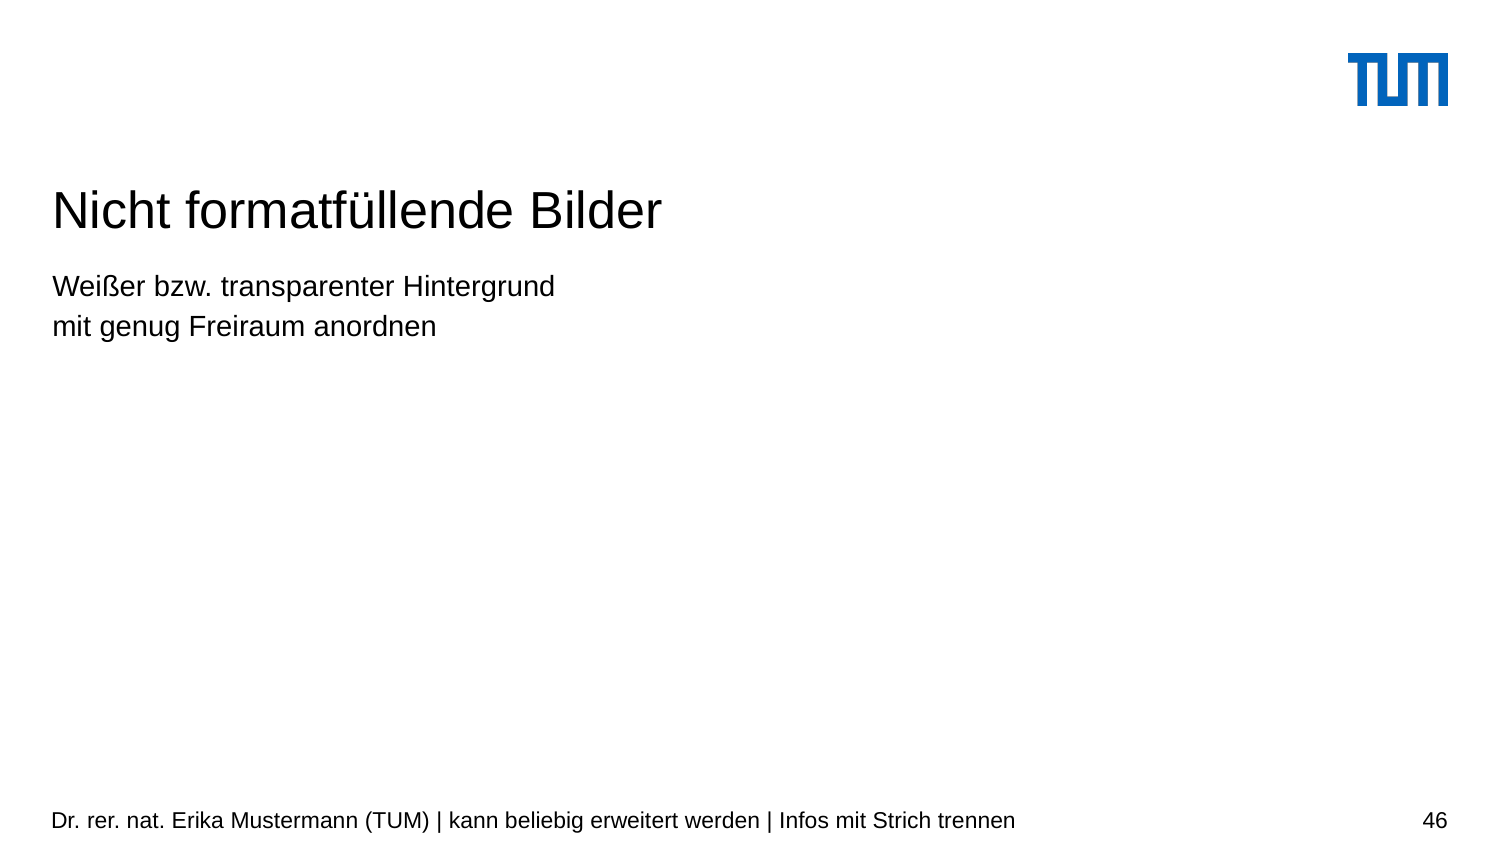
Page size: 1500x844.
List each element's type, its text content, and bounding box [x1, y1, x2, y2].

list Weißer bzw. transparenter Hintergrund mit genug Freiraum anordnen [52, 262, 1449, 344]
picture [1348, 53, 1448, 106]
picture [0, 349, 1500, 844]
title Nicht formatfüllende Bilder [52, 159, 1449, 227]
